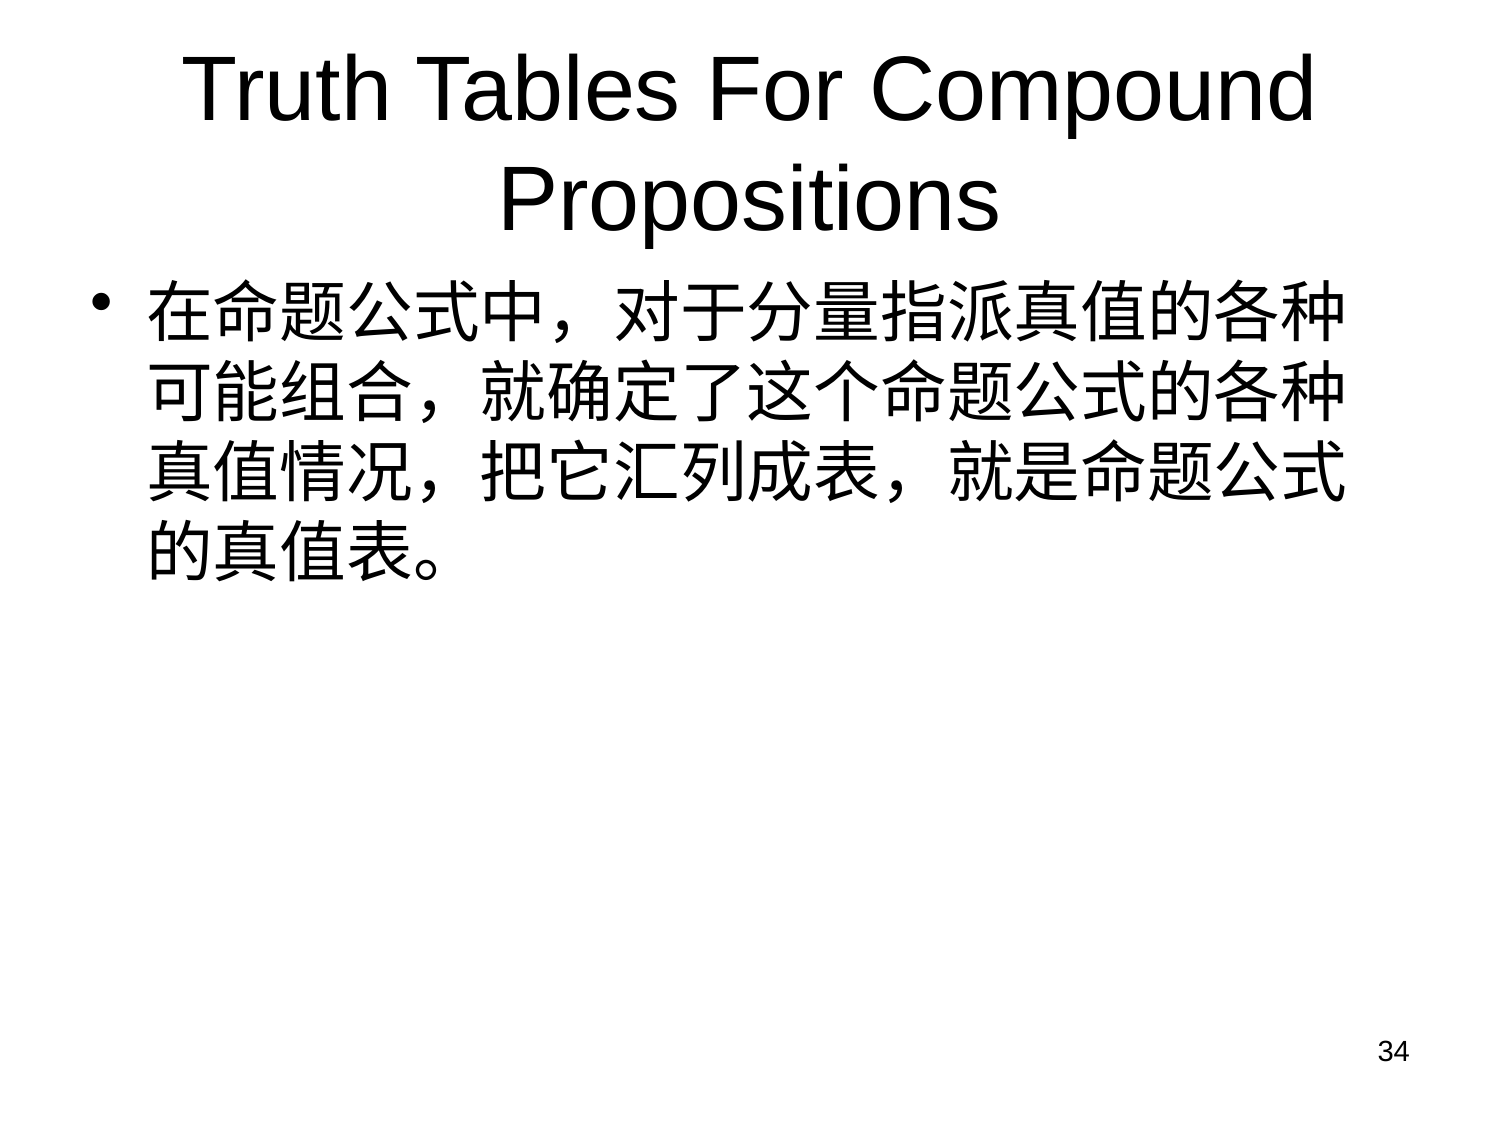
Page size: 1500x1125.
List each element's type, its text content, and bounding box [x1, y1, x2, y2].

title Truth Tables For Compound Propositions [75, 45, 1425, 233]
list 在命题公式中，对于分量指派真值的各种可能组合，就确定了这个命题公式的各种真值情况，把它汇列成表，就是命题公式的真值表。 [75, 262, 1425, 1005]
slide_number 34 [1074, 1024, 1425, 1103]
